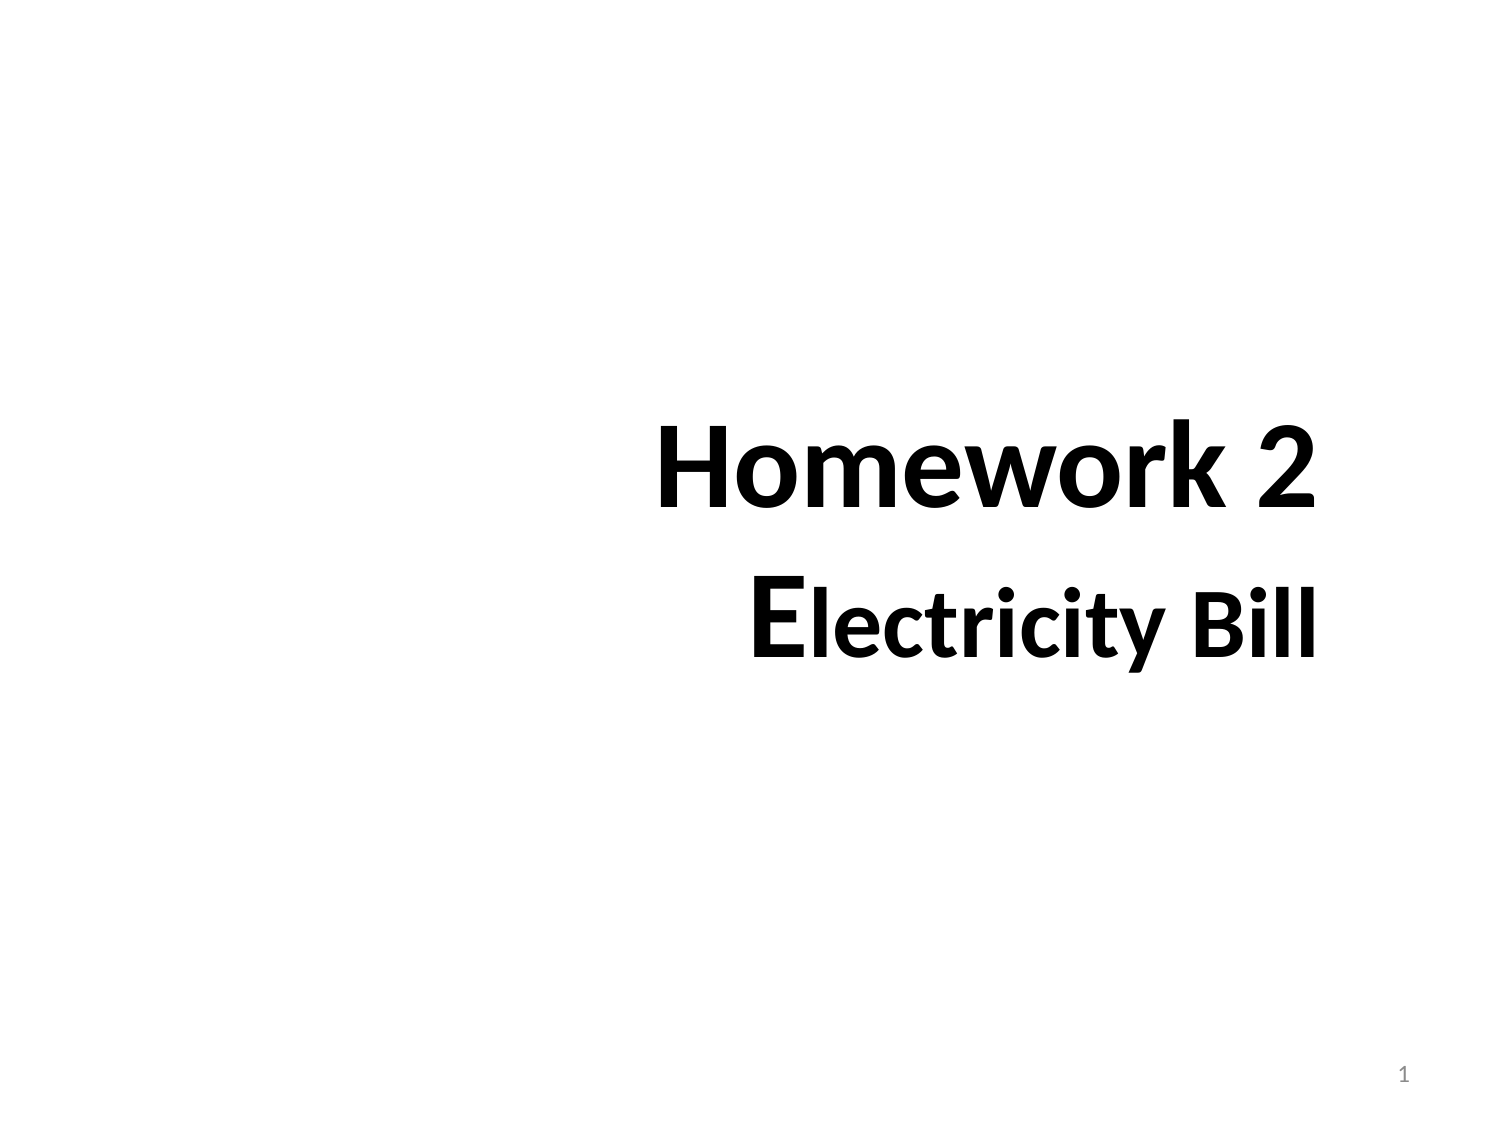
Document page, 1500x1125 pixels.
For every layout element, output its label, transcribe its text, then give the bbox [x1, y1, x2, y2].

title Homework 2 Electricity Bill [253, 348, 1335, 716]
slide_number 1 [1074, 1042, 1425, 1103]
